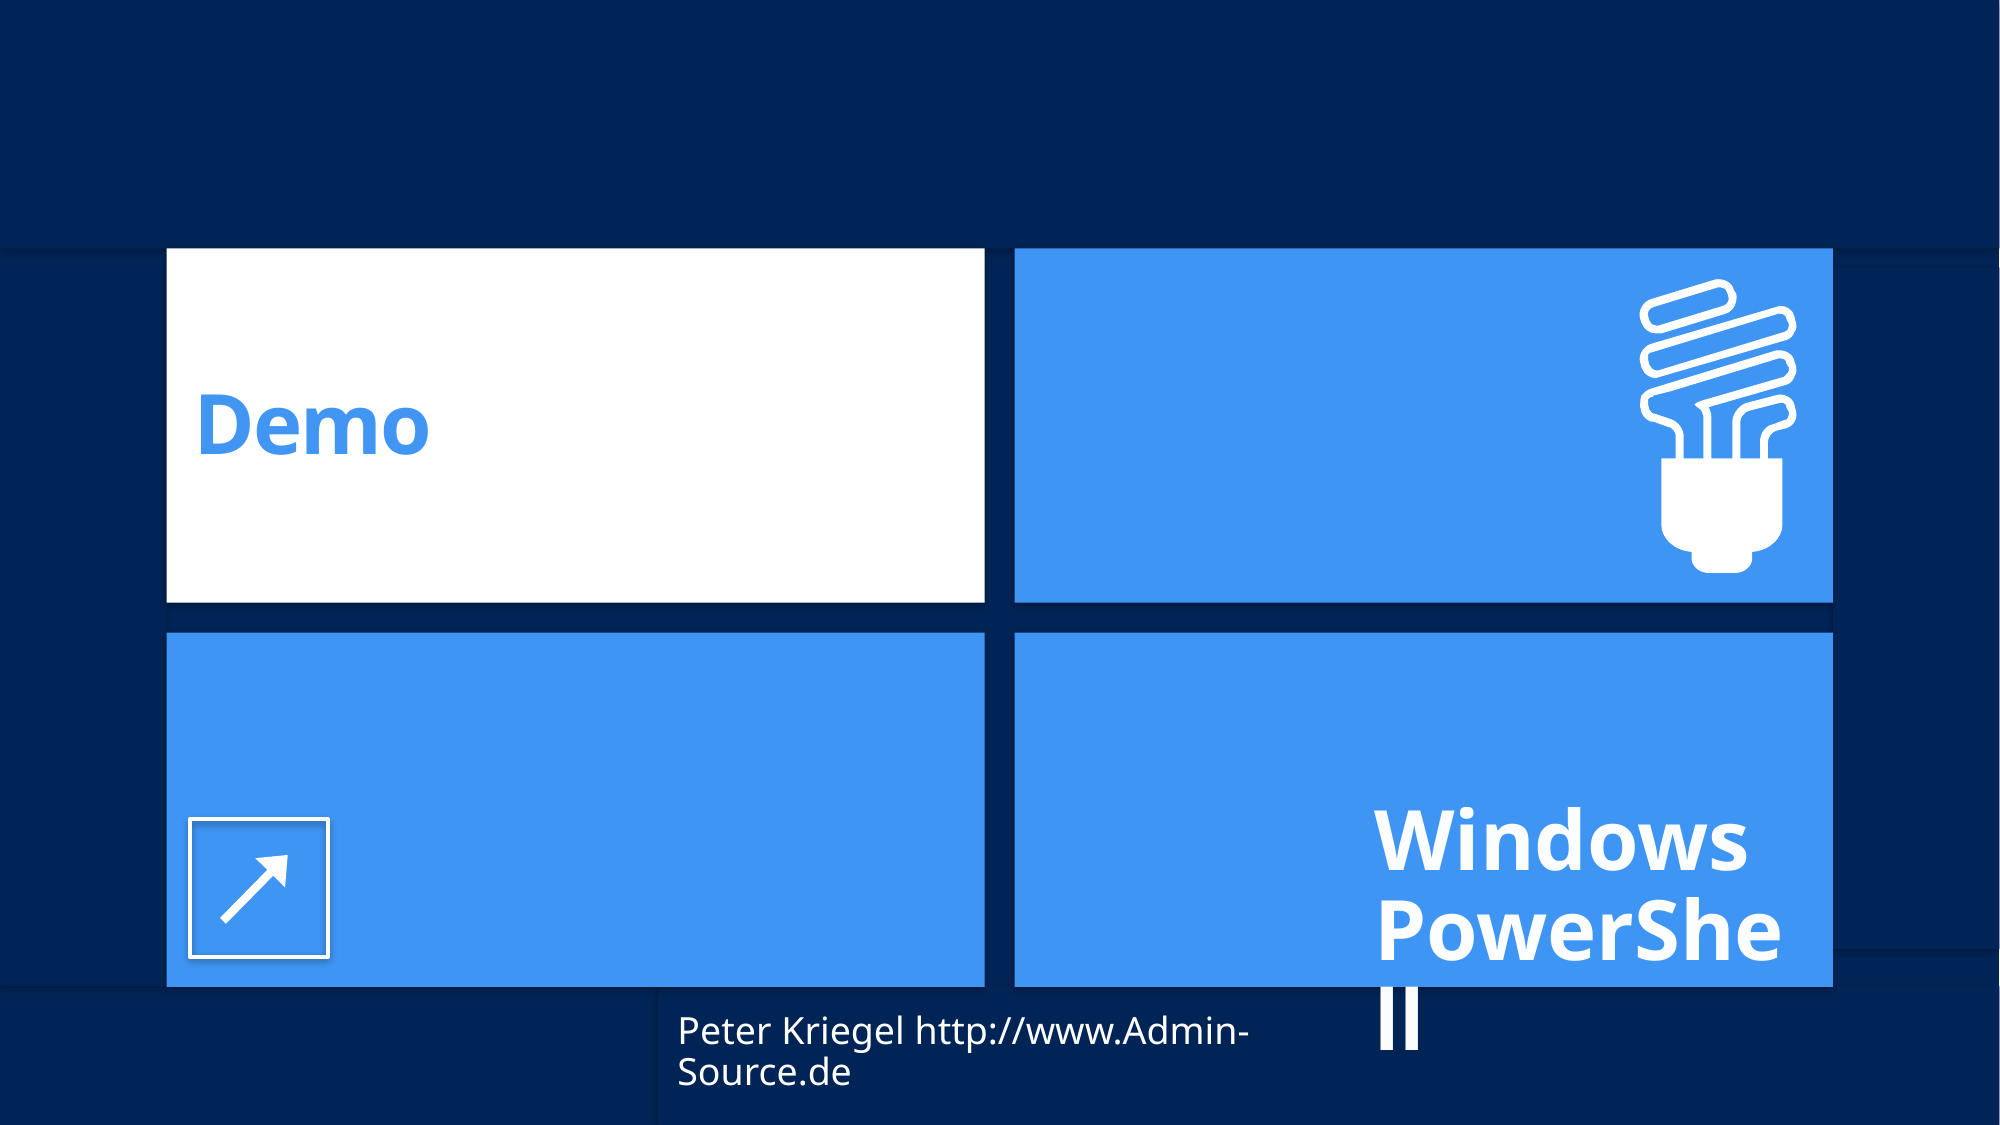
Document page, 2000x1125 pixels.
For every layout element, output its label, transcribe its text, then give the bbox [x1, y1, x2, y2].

title Demo [193, 277, 955, 578]
